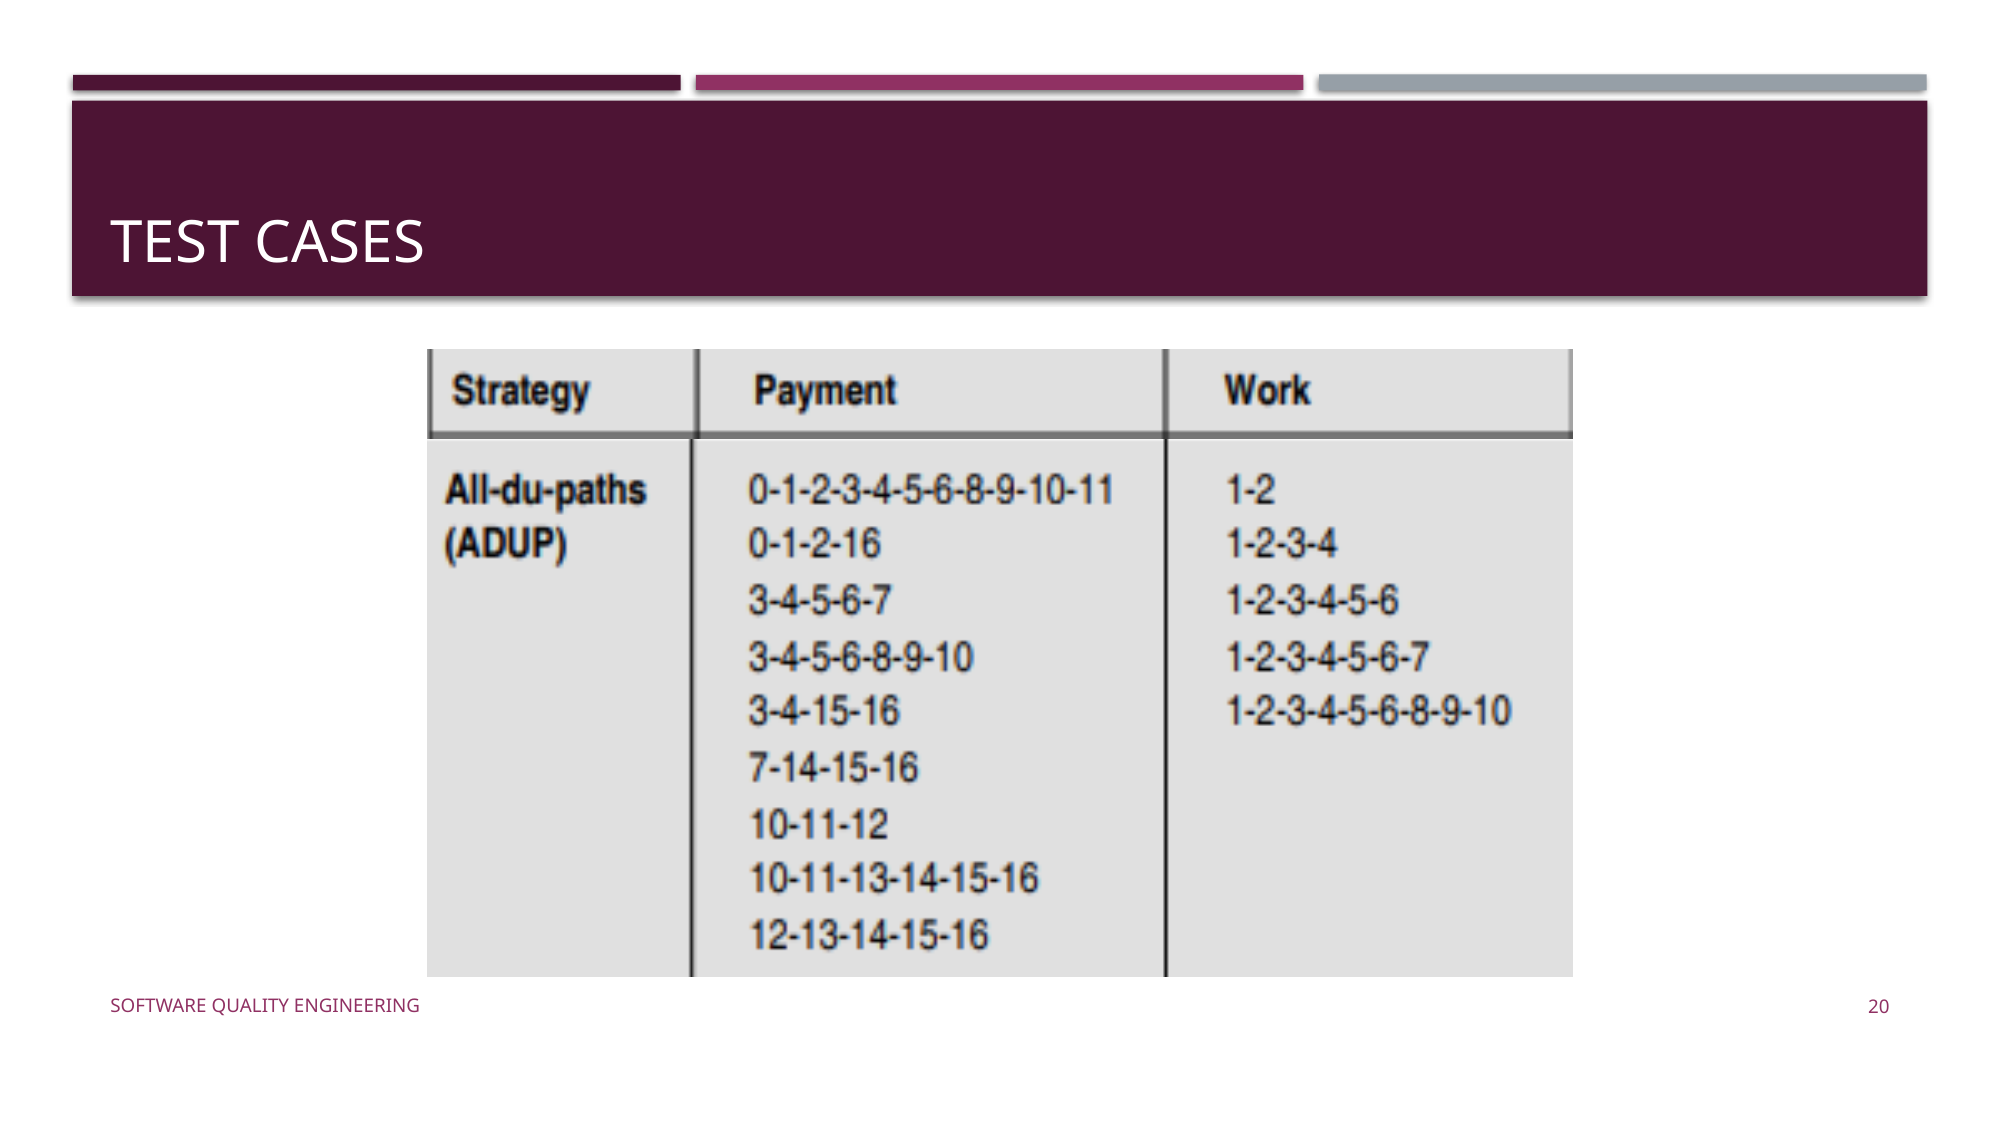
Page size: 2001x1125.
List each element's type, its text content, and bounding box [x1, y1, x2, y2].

slide_number 20 [1732, 977, 1905, 1037]
footer Software Quality Engineering [95, 976, 1230, 1037]
picture [426, 348, 1574, 439]
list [426, 446, 1574, 977]
title Test cases [95, 115, 1905, 282]
